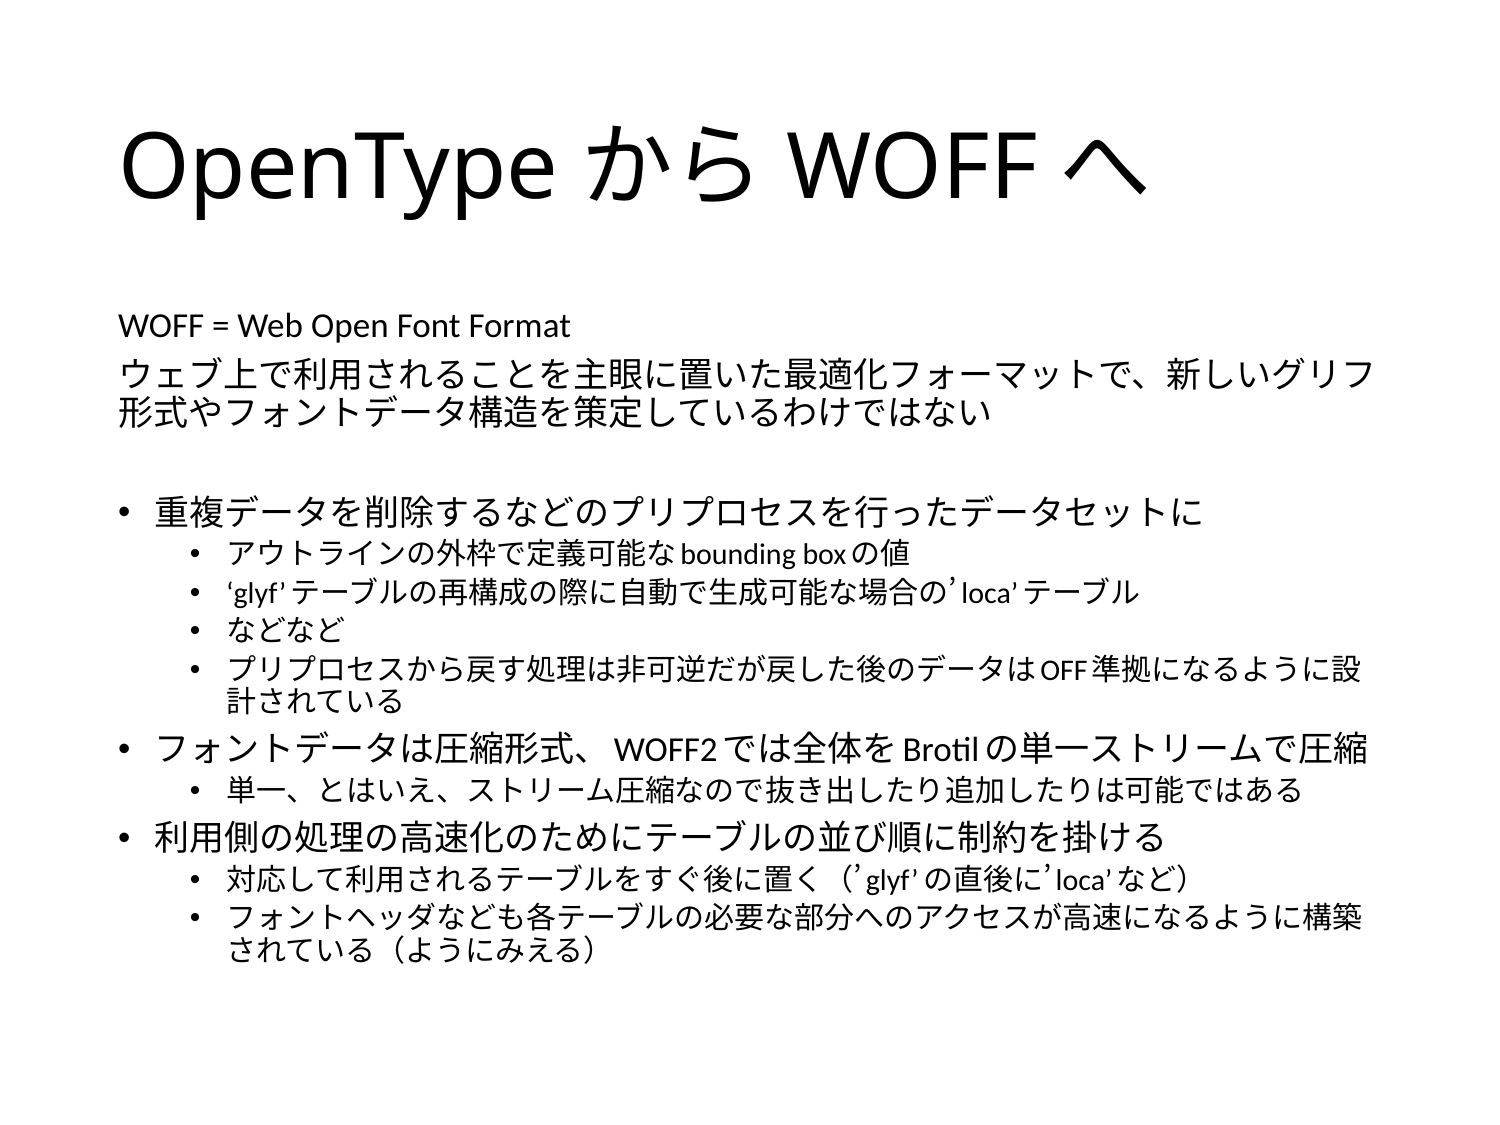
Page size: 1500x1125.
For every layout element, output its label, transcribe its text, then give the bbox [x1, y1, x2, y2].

list WOFF = Web Open Font Format ウェブ上で利用されることを主眼に置いた最適化フォーマットで、新しいグリフ形式やフォントデータ構造を策定しているわけではない 重複データを削除するなどのプリプロセスを行ったデータセットに アウトラインの外枠で定義可能なbounding boxの値 ‘glyf’テーブルの再構成の際に自動で生成可能な場合の’loca’テーブル などなど プリプロセスから戻す処理は非可逆だが戻した後のデータはOFF準拠になるように設計されている フォントデータは圧縮形式、WOFF2では全体をBrotilの単一ストリームで圧縮 単一、とはいえ、ストリーム圧縮なので抜き出したり追加したりは可能ではある 利用側の処理の高速化のためにテーブルの並び順に制約を掛ける 対応して利用されるテーブルをすぐ後に置く（’glyf’の直後に’loca’など） フォントヘッダなども各テーブルの必要な部分へのアクセスが高速になるように構築されている（ようにみえる） [103, 299, 1397, 1014]
title OpenTypeからWOFFへ [103, 59, 1397, 278]
